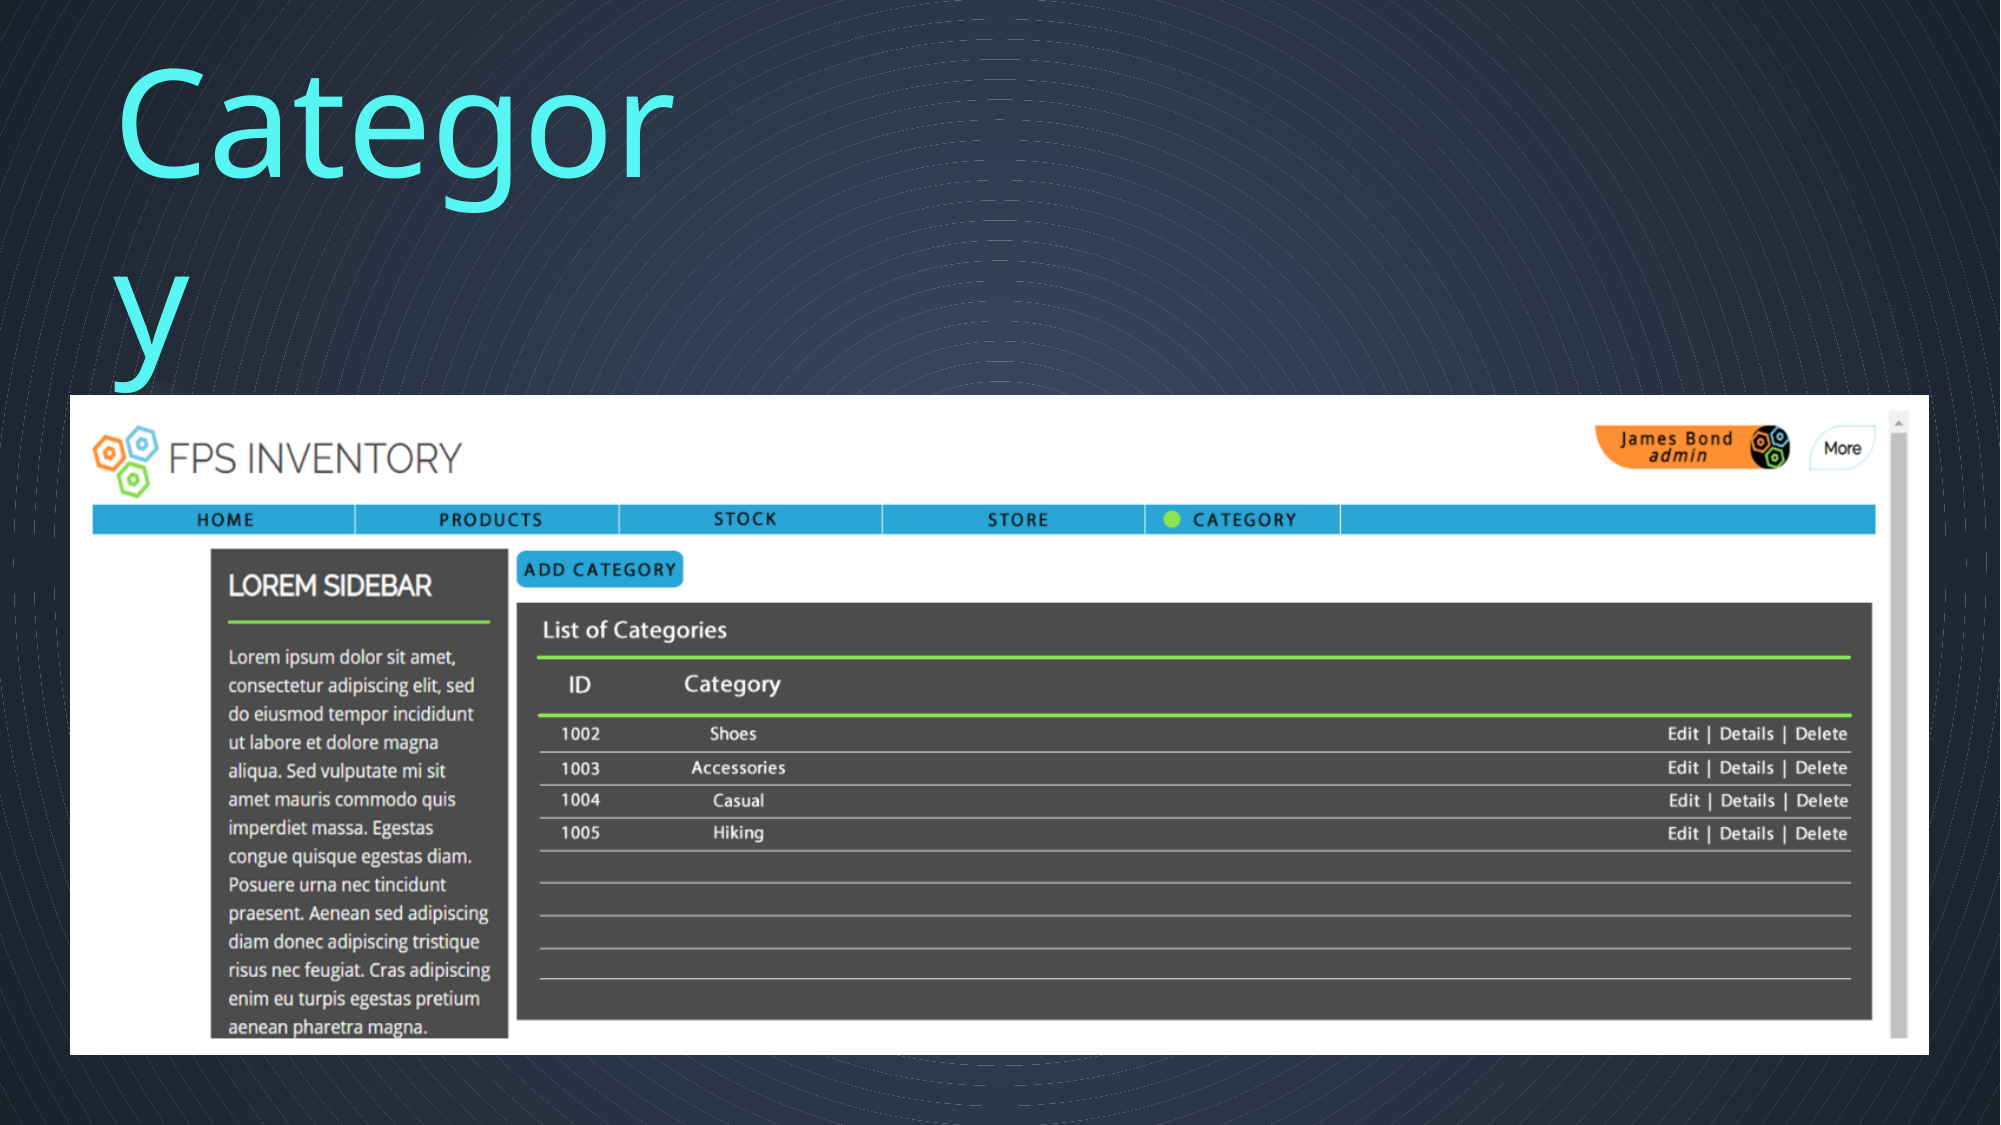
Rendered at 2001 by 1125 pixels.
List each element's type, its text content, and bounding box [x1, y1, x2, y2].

picture [70, 395, 1930, 1055]
text_box Category [99, 19, 743, 395]
